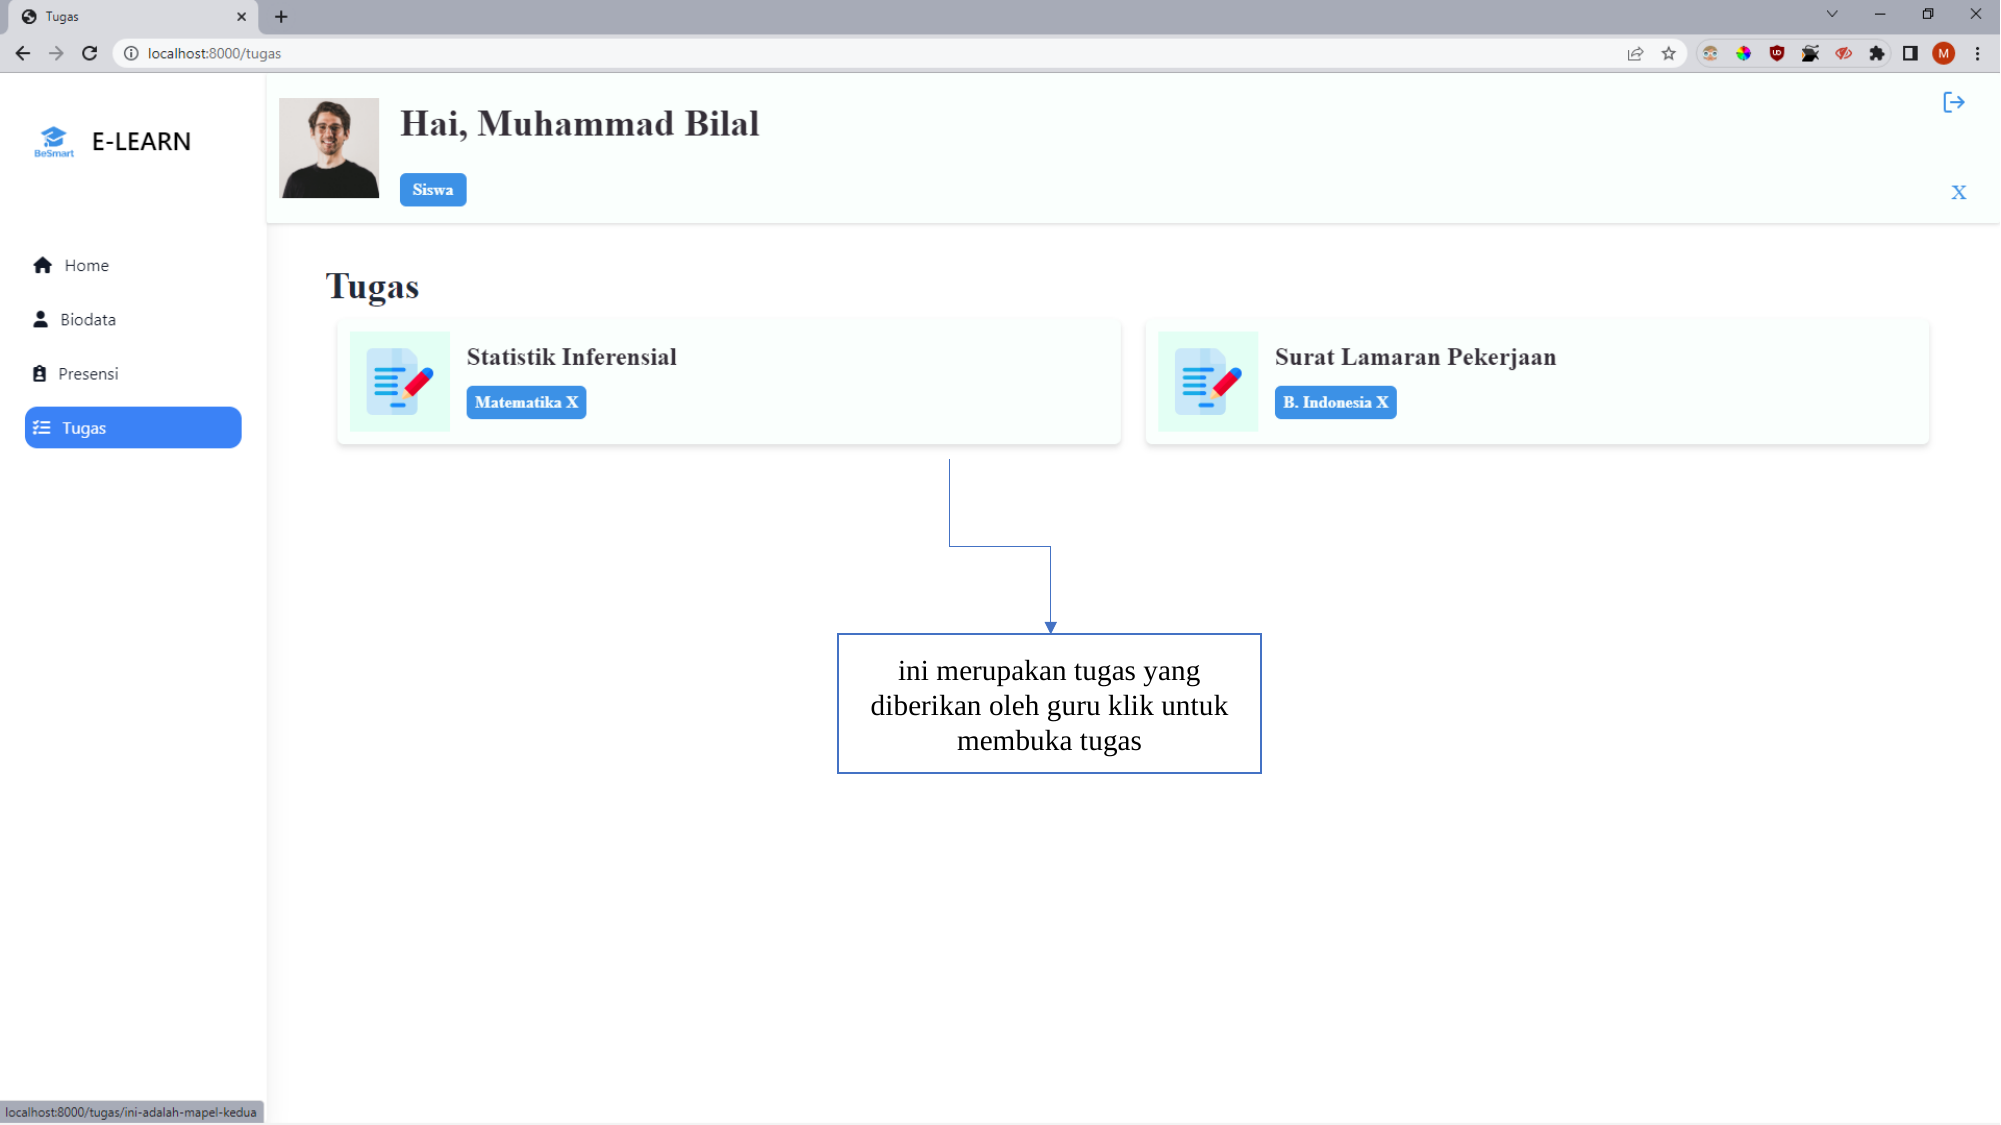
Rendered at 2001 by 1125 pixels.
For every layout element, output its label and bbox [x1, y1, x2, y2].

picture [0, 0, 2000, 1125]
text_box [912, 496, 1088, 598]
